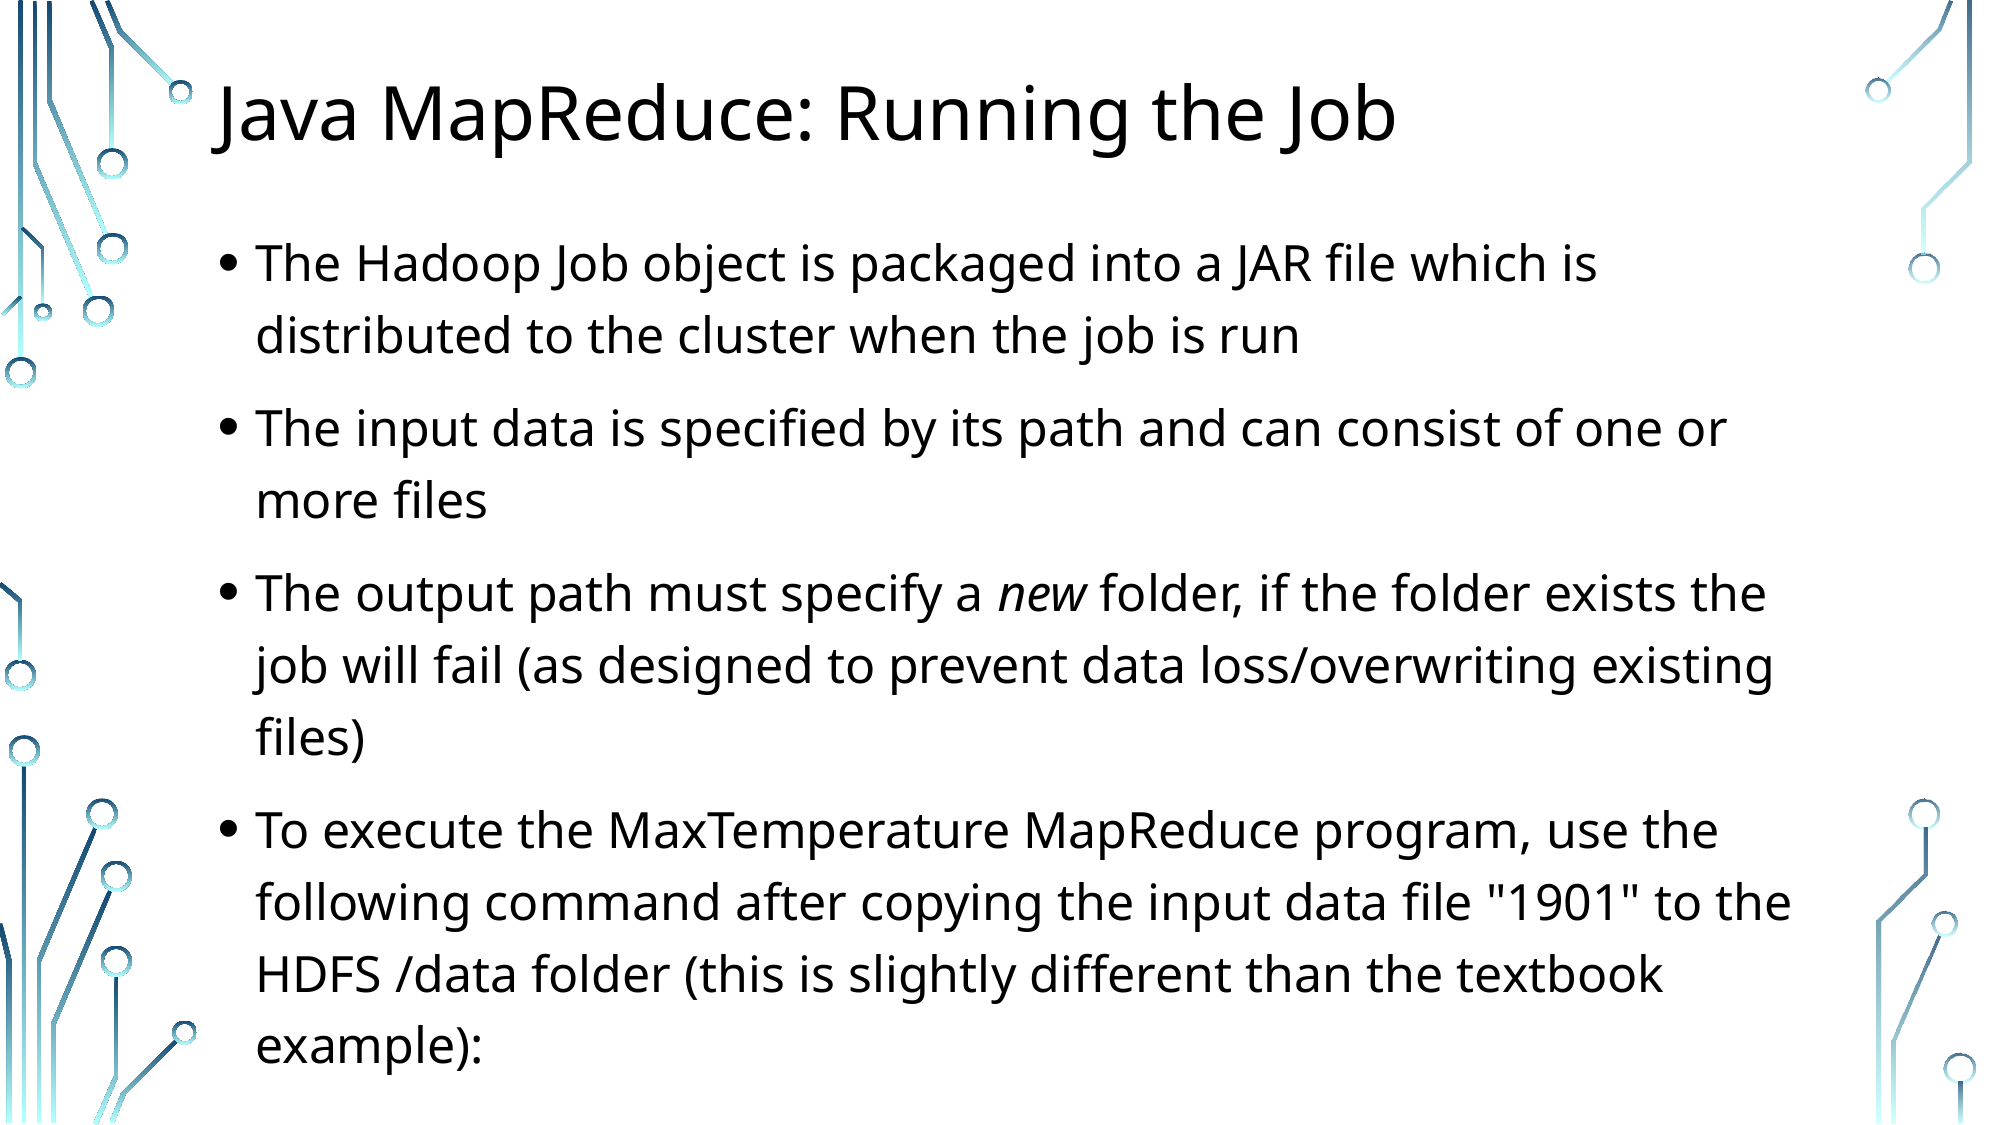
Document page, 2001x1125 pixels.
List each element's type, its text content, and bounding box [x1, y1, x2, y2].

list The Hadoop Job object is packaged into a JAR file which is distributed to the cluster when the job is run The input data is specified by its path and can consist of one or more files The output path must specify a new folder, if the folder exists the job will fail (as designed to prevent data loss/overwriting existing files) To execute the MaxTemperature MapReduce program, use the following command after copying the input data file "1901" to the HDFS /data folder (this is slightly different than the textbook example): hadoop jar hadoop-examples.jar MaxTemperature /data/1901 output [202, 212, 1813, 1058]
title Java MapReduce: Running the Job [202, 47, 1828, 187]
